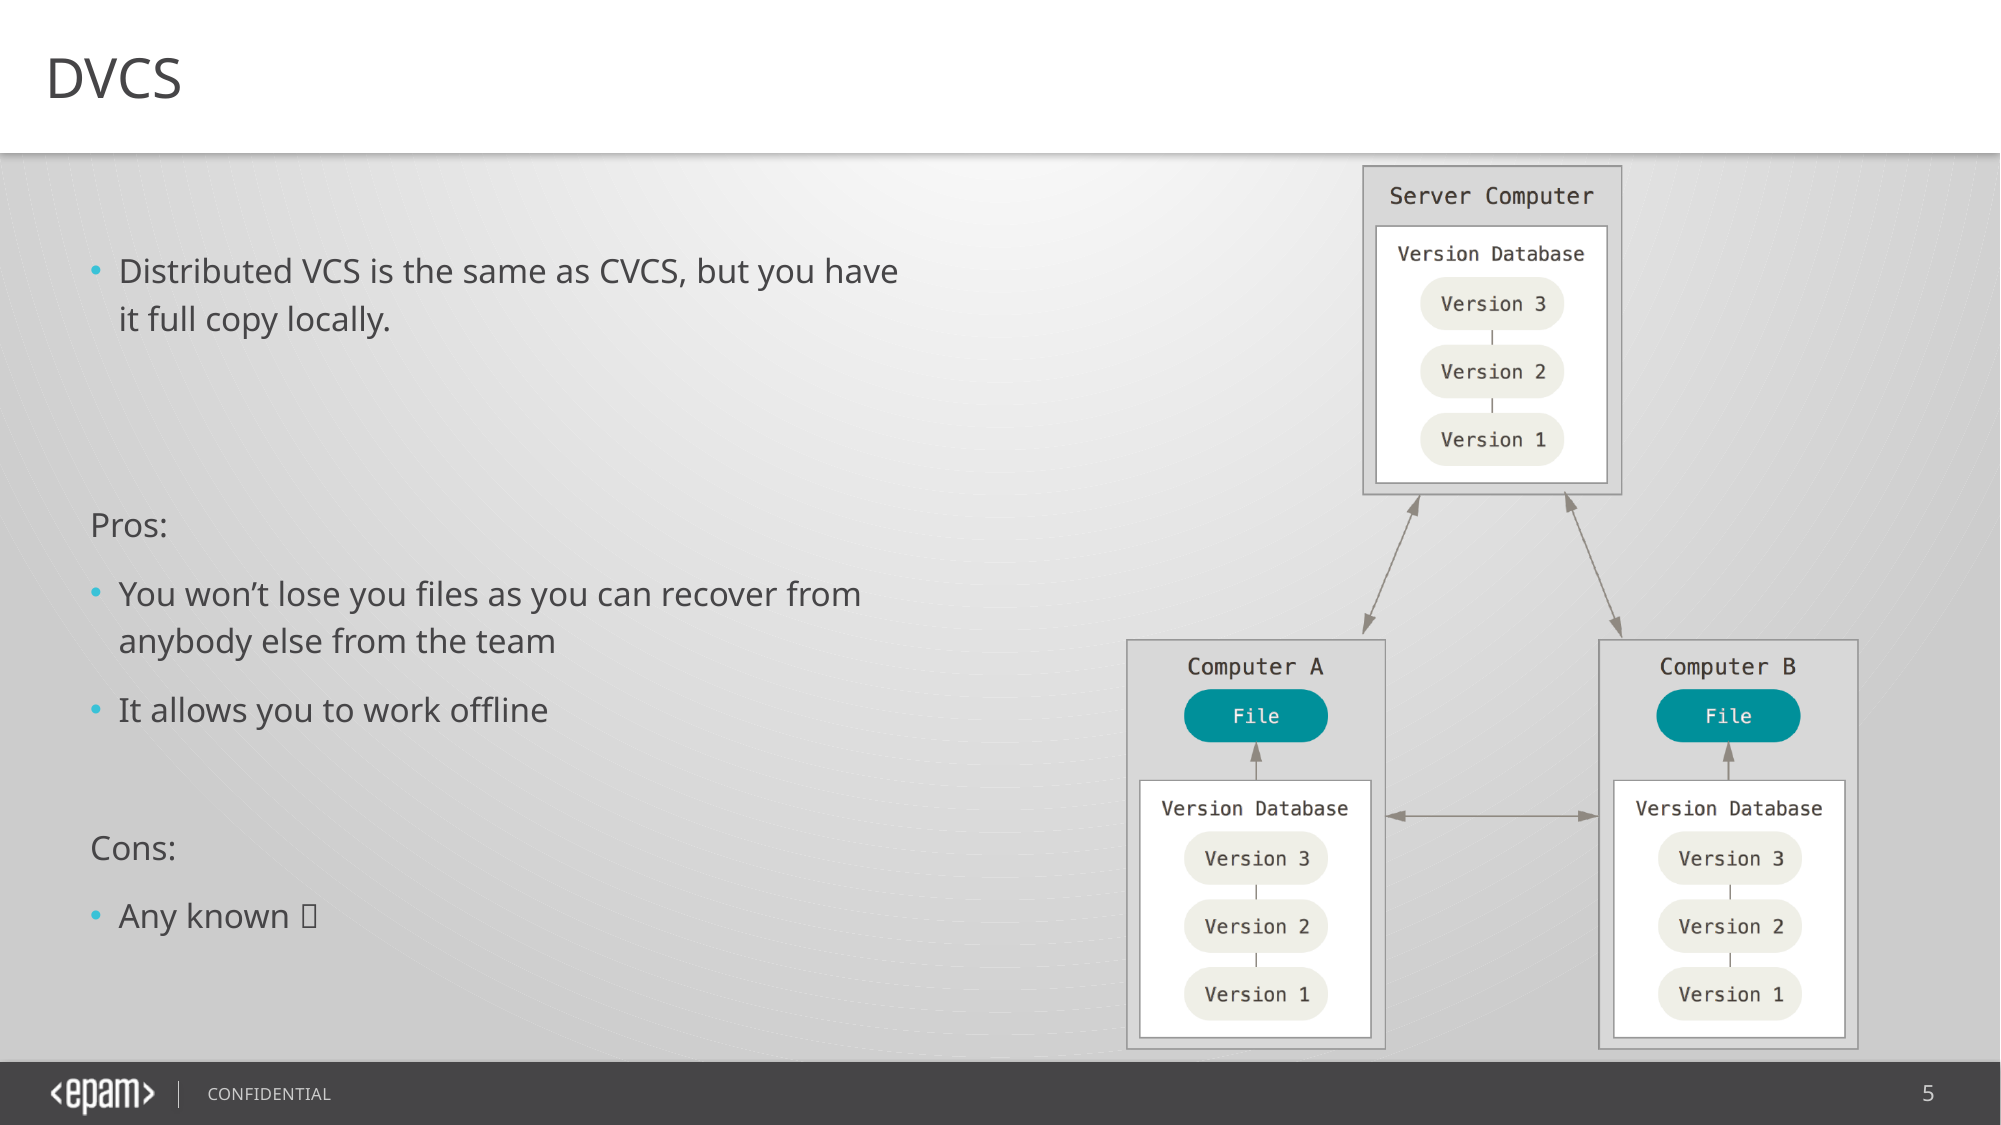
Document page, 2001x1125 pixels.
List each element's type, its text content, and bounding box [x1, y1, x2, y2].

list DVCS [0, 0, 2000, 153]
picture [1111, 152, 1873, 1065]
picture [50, 1078, 155, 1116]
list Distributed VCS is the same as CVCS, but you have it full copy locally. Pros: You won’t lose you files as you can recover from anybody else from the team It allows you to work offline Cons: Any known  [78, 236, 913, 977]
